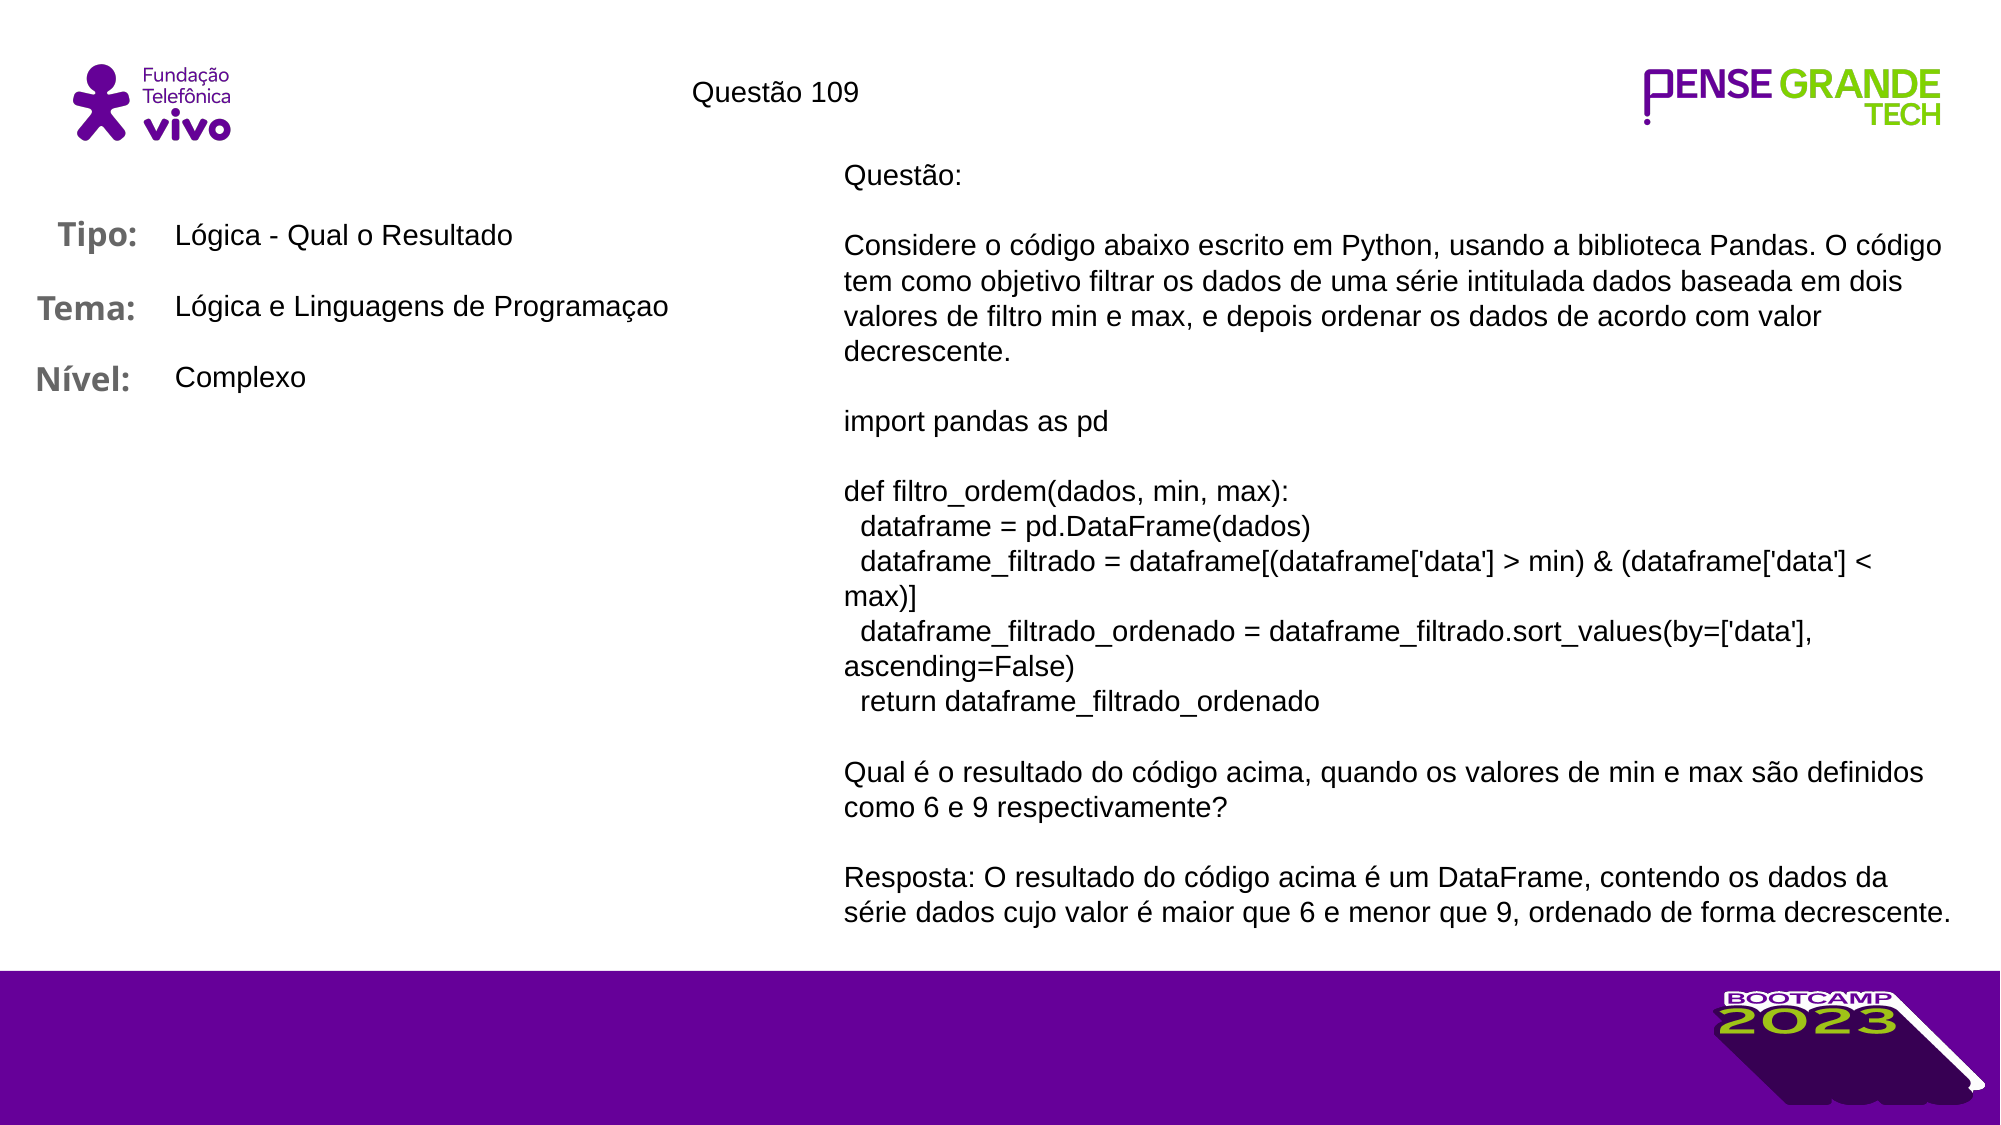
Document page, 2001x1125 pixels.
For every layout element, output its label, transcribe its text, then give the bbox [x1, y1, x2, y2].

text_box Complexo [160, 350, 830, 401]
text_box Nível: [20, 350, 146, 406]
text_box Lógica e Linguagens de Programaçao [160, 279, 830, 330]
text_box Tipo: [42, 206, 153, 261]
picture [1614, 0, 1970, 198]
picture [1713, 991, 1985, 1105]
text_box Questão: Considere o código abaixo escrito em Python, usando a biblioteca Pandas. O código tem como objetivo filtrar os dados de uma série intitulada dados baseada em dois valores de filtro min e max, e depois ordenar os dados de acordo com valor decrescente. import pandas as pd def filtro_ordem(dados, min, max): dataframe = pd.DataFrame(dados) dataframe_filtrado = dataframe[(dataframe['data'] > min) & (dataframe['data'] < max)] dataframe_filtrado_ordenado = dataframe_filtrado.sort_values(by=['data'], ascending=False) return dataframe_filtrado_ordenado Qual é o resultado do código acima, quando os valores de min e max são definidos como 6 e 9 respectivamente? Resposta: O resultado do código acima é um DataFrame, contendo os dados da série dados cujo valor é maior que 6 e menor que 9, ordenado de forma decrescente. [829, 148, 1970, 951]
text_box Tema: [22, 279, 151, 335]
text_box Lógica - Qual o Resultado [160, 208, 830, 259]
text_box [0, 970, 2000, 1125]
text_box Questão 109 [677, 65, 1131, 116]
picture [67, 56, 237, 150]
